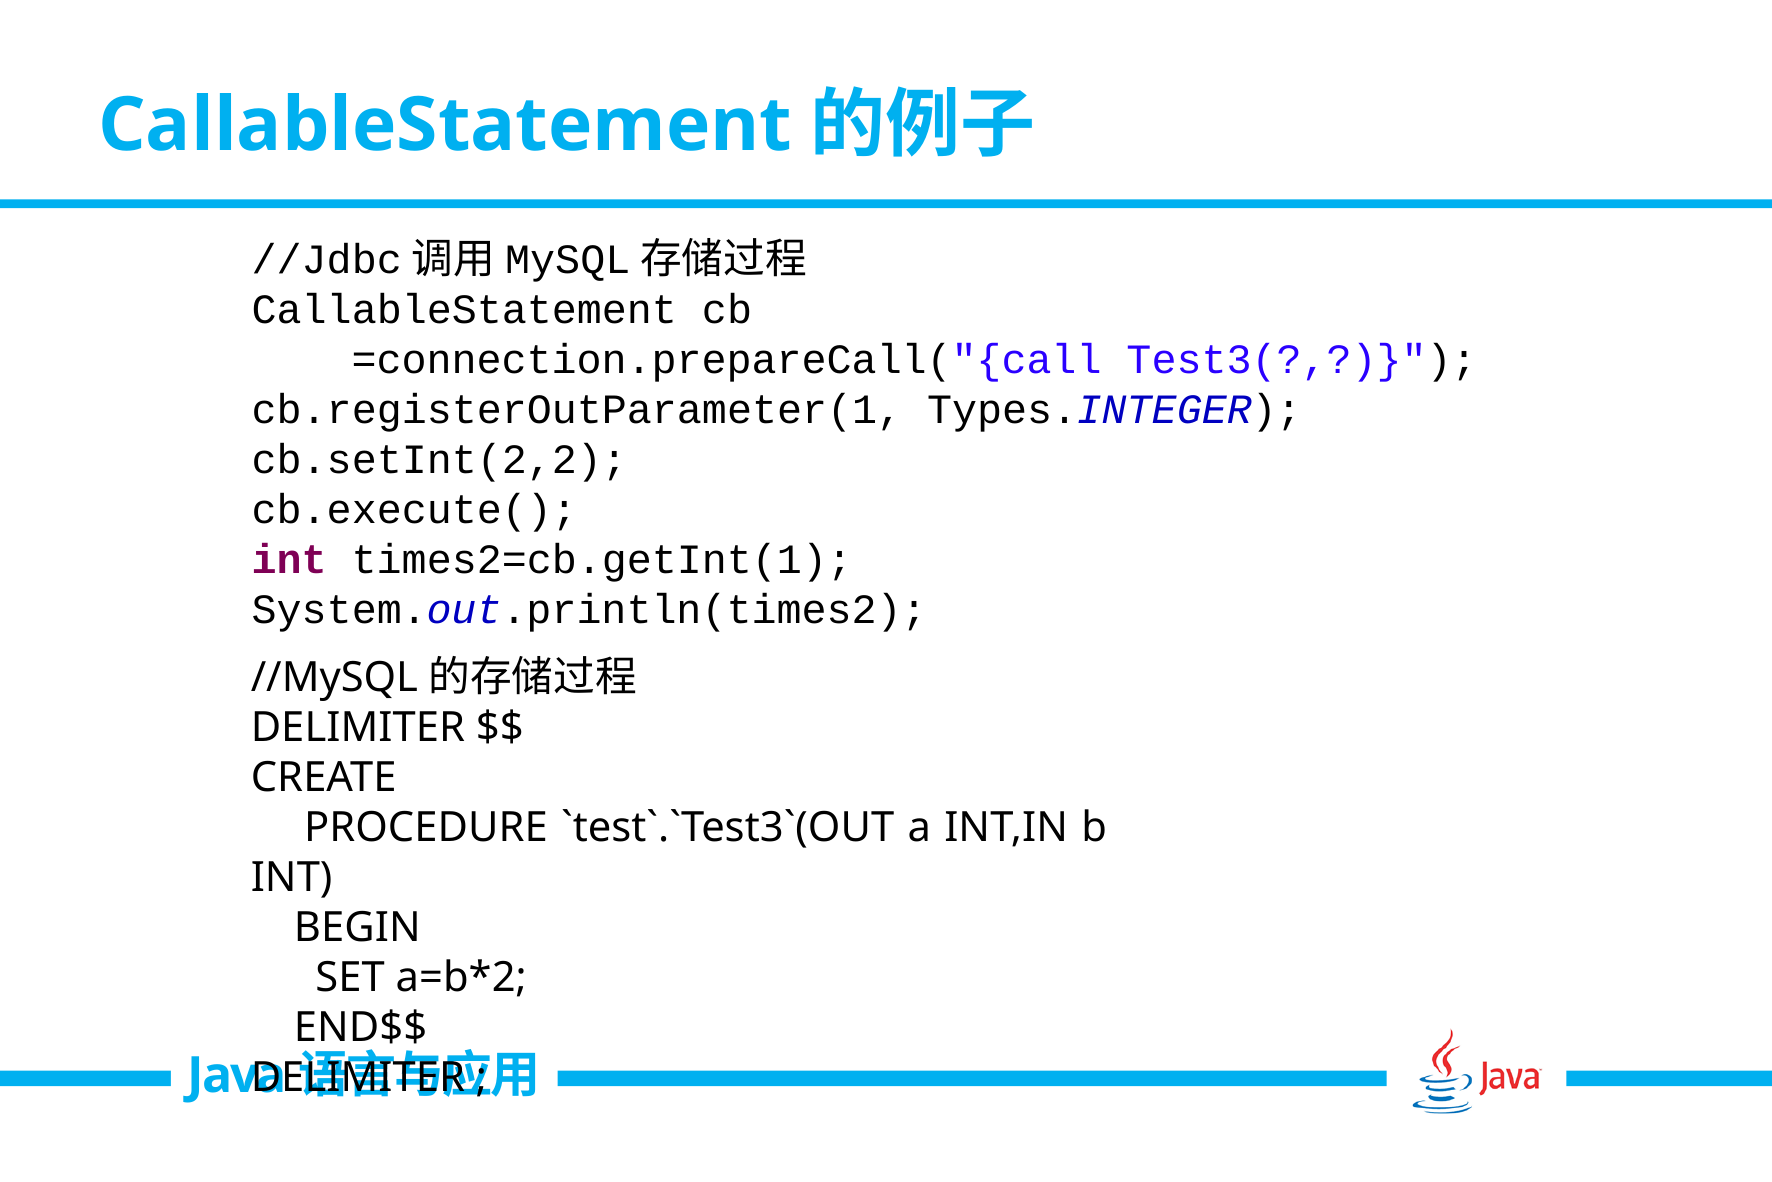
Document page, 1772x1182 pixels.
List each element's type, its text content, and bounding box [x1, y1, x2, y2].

text_box //Jdbc调用MySQL存储过程 CallableStatement cb =connection.prepareCall("{call Test3(?,?)}"); cb.registerOutParameter(1, Types.INTEGER); cb.setInt(2,2); cb.execute(); int times2=cb.getInt(1); System.out.println(times2); [36, 224, 1743, 640]
text_box //MySQL的存储过程 DELIMITER $$ CREATE PROCEDURE `test`.`Test3`(OUT a INT,IN b INT) BEGIN SET a=b*2; END$$ DELIMITER ; [236, 642, 1123, 1108]
title CallableStatement的例子 [80, 73, 1677, 168]
picture [1386, 1019, 1567, 1117]
